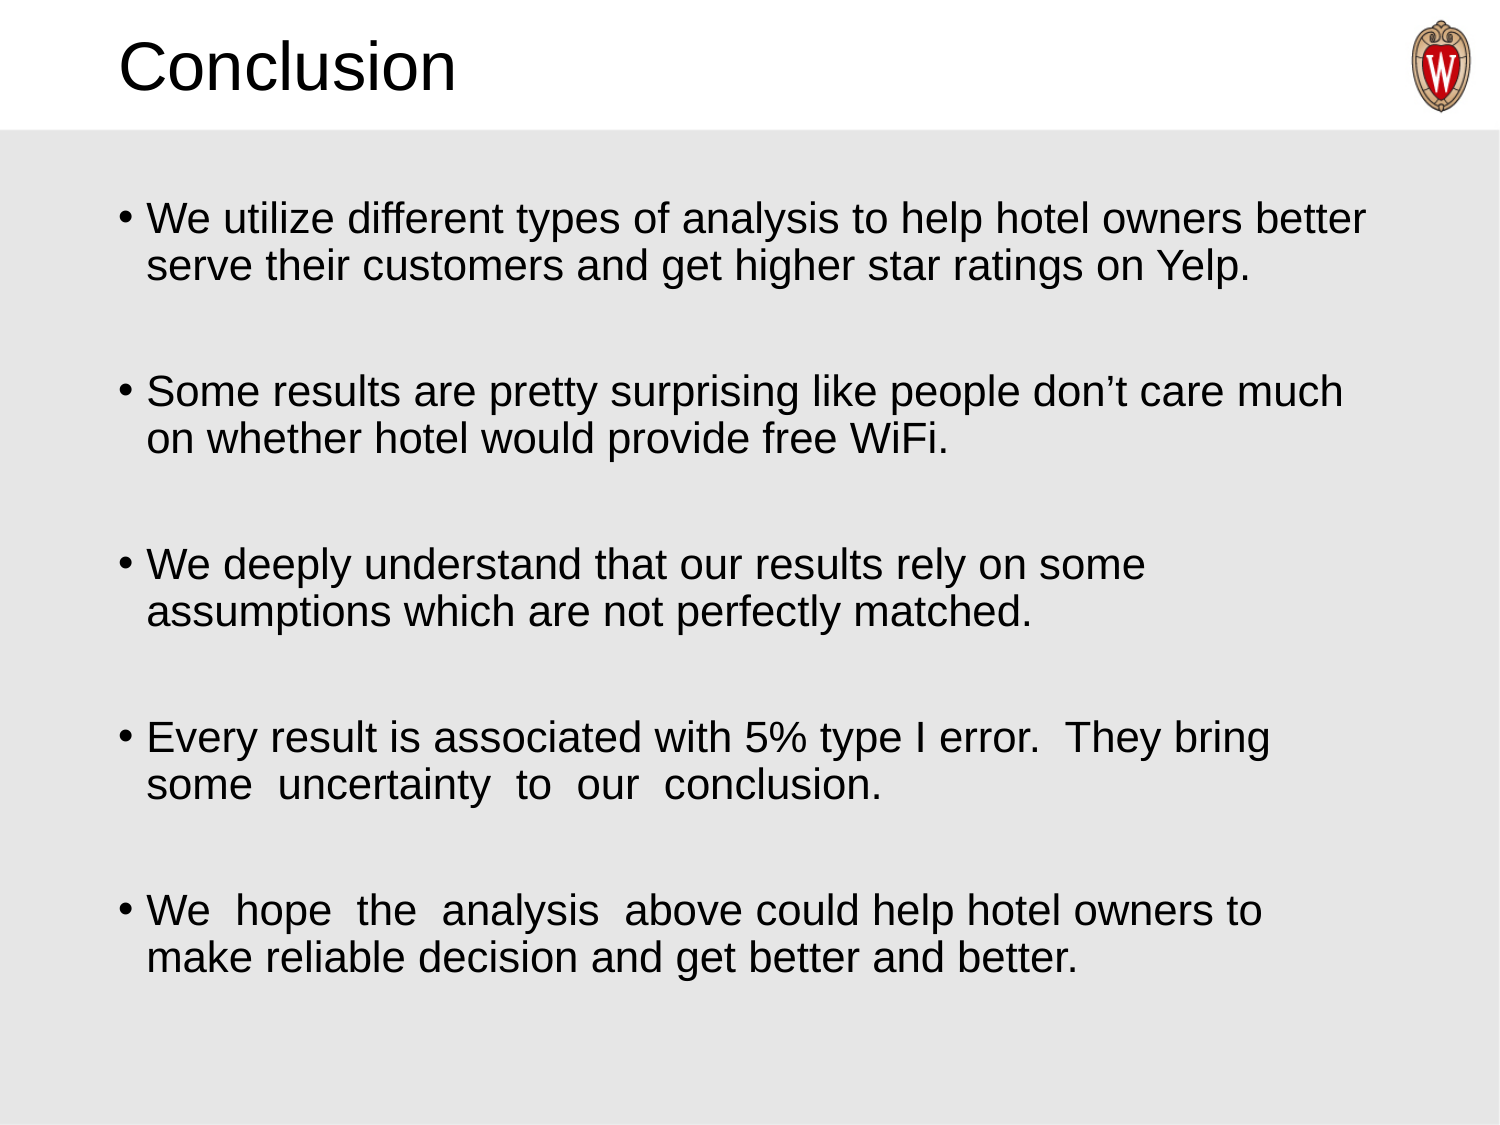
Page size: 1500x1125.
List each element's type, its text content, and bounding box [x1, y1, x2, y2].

list We utilize different types of analysis to help hotel owners better serve their customers and get higher star ratings on Yelp. Some results are pretty surprising like people don’t care much on whether hotel would provide free WiFi. We deeply understand that our results rely on some assumptions which are not perfectly matched. Every result is associated with 5% type I error. They bring some uncertainty to our conclusion. We hope the analysis above could help hotel owners to make reliable decision and get better and better. [103, 187, 1397, 1017]
picture [0, 0, 1500, 1125]
title Conclusion [103, 15, 1397, 121]
